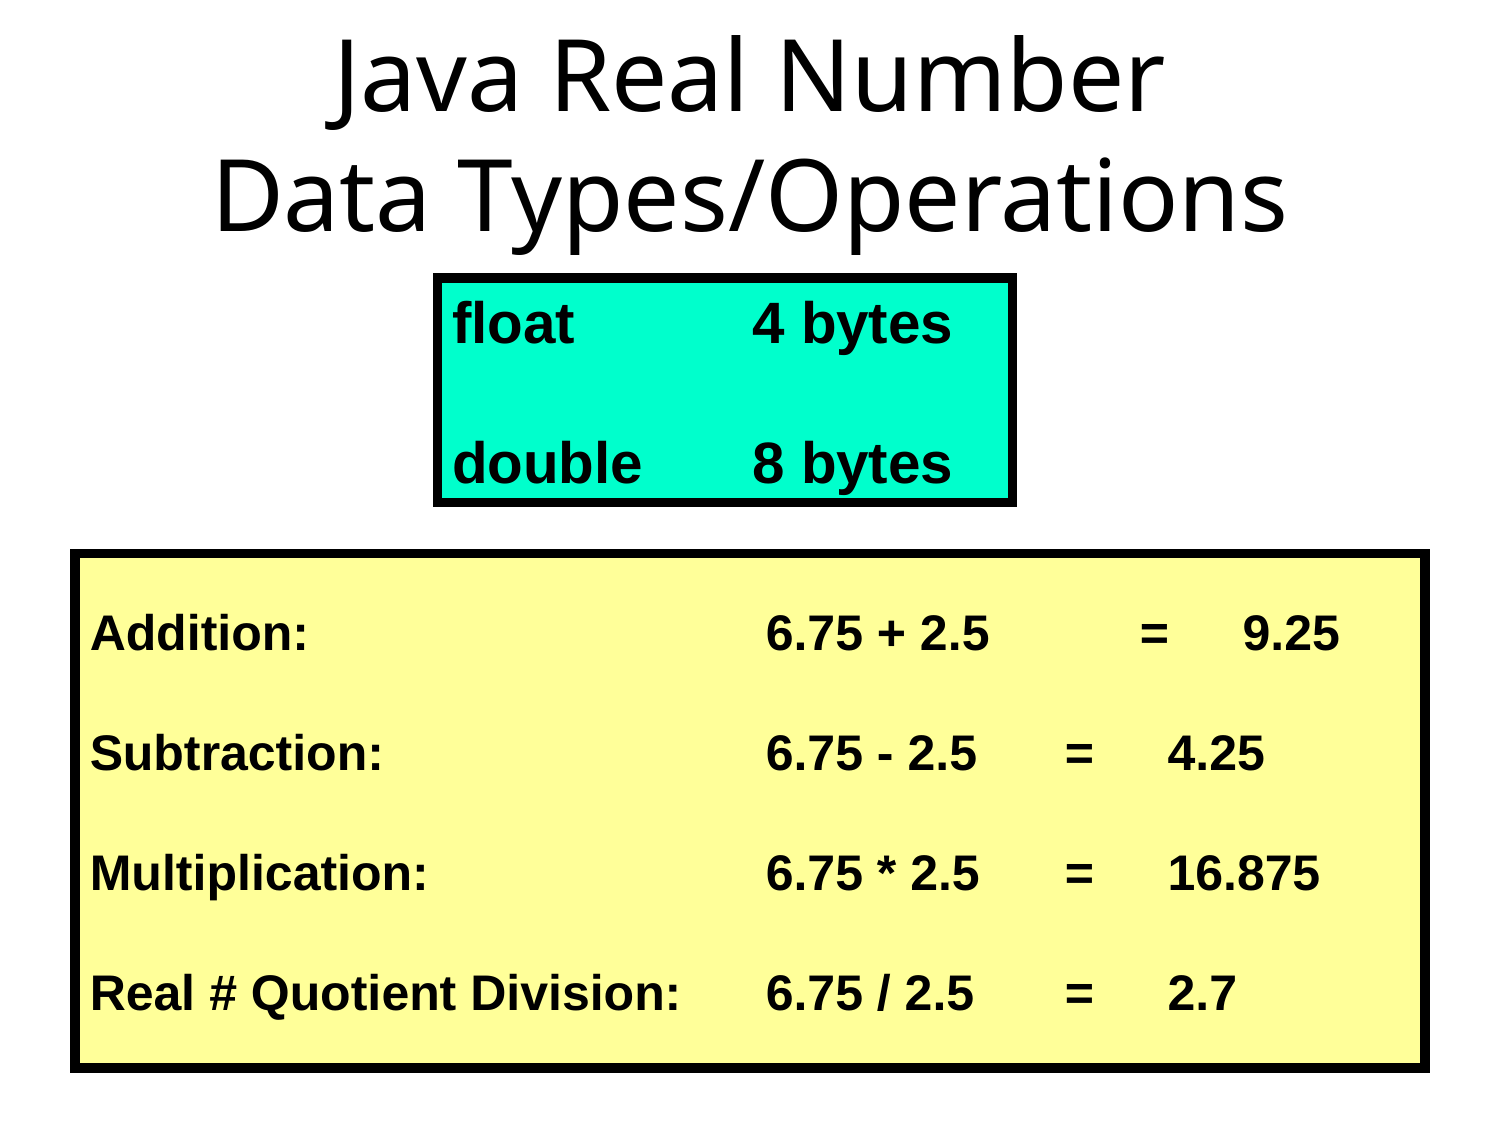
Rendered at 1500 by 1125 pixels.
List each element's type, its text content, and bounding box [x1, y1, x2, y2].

text_box float 4 bytes double 8 bytes [437, 277, 1013, 503]
text_box Addition: 6.75 + 2.5 = 9.25 Subtraction: 6.75 - 2.5 = 4.25 Multiplication: 6.75 * 2.5 = 16.875 Real # Quotient Division: 6.75 / 2.5 = 2.7 [74, 553, 1425, 1069]
title Java Real Number Data Types/Operations [0, 0, 1500, 263]
